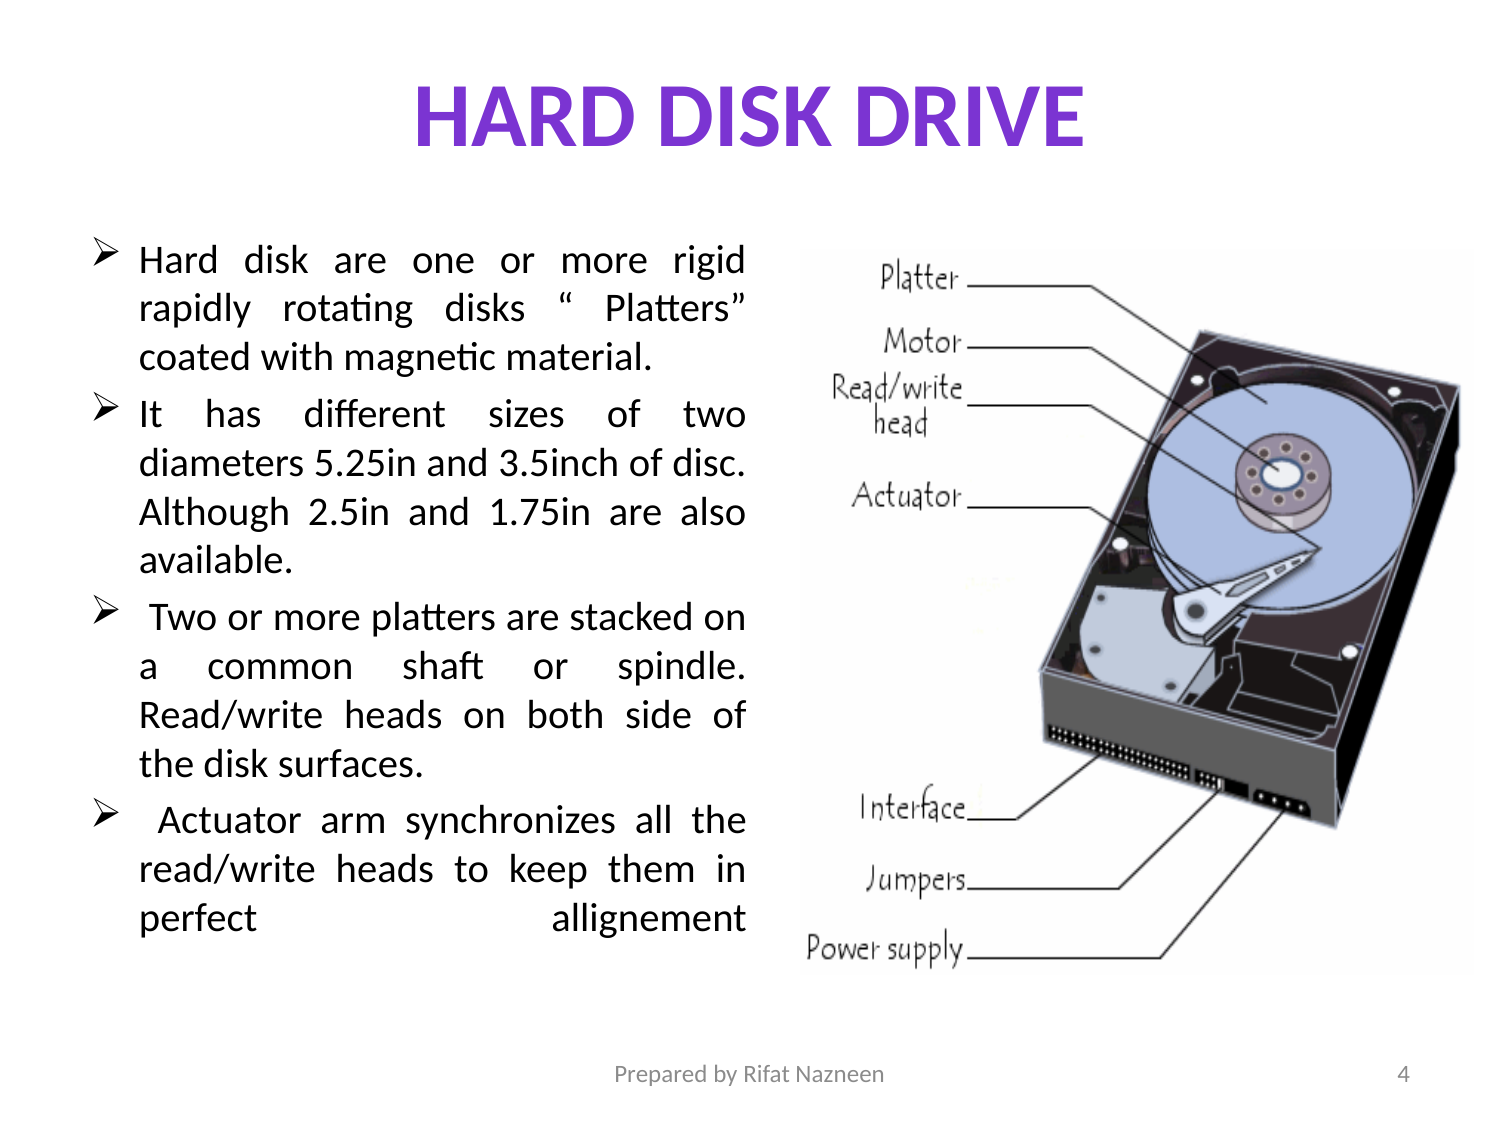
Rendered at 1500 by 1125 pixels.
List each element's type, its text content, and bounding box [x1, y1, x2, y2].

footer Prepared by Rifat Nazneen [512, 1042, 988, 1103]
slide_number 4 [1074, 1042, 1425, 1103]
picture [799, 249, 1474, 976]
list Hard disk are one or more rigid rapidly rotating disks “ Platters” coated with magnetic material. It has different sizes of two diameters 5.25in and 3.5inch of disc. Although 2.5in and 1.75in are also available. Two or more platters are stacked on a common shaft or spindle. Read/write heads on both side of the disk surfaces. Actuator arm synchronizes all the read/write heads to keep them in perfect allignement [75, 224, 763, 1005]
title Hard Disk Drive [75, 45, 1425, 175]
